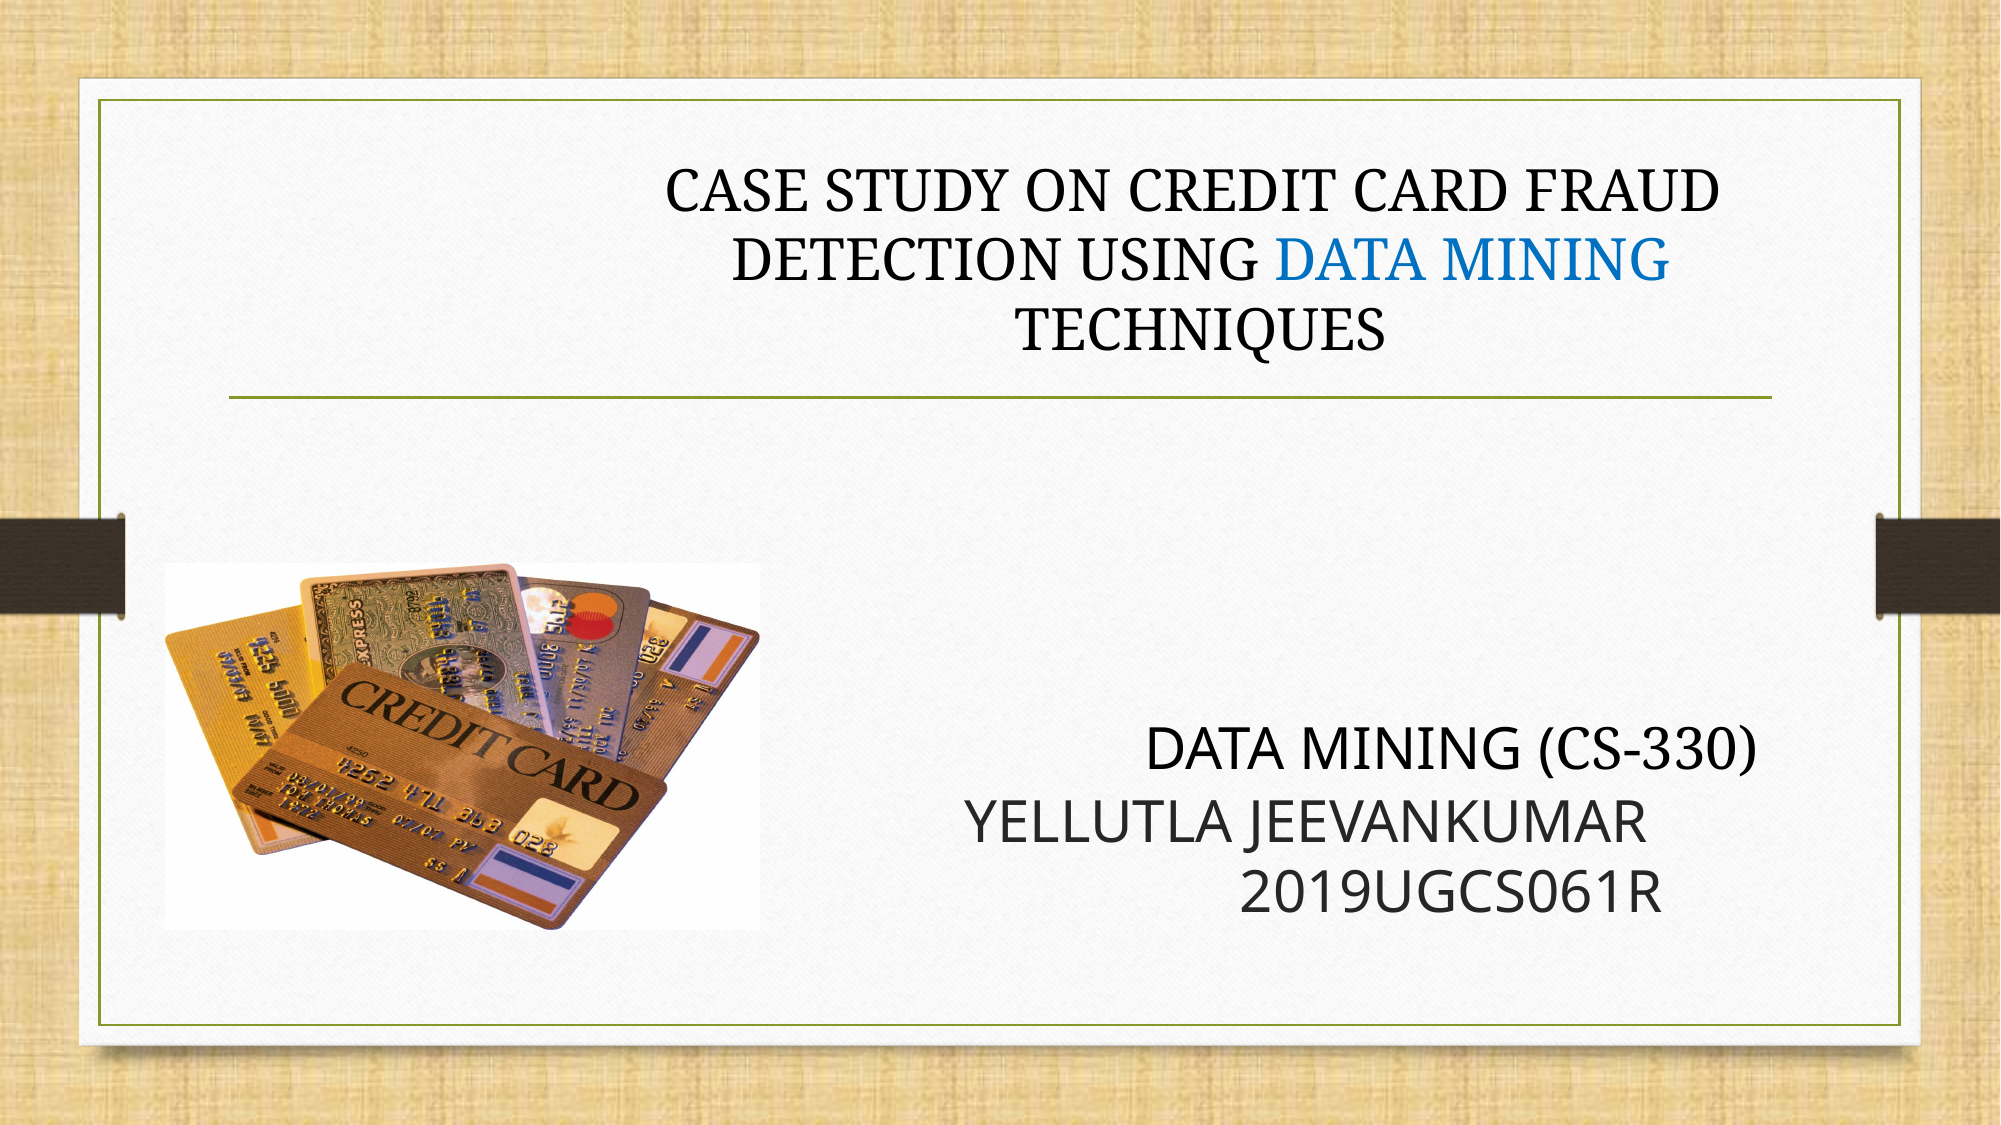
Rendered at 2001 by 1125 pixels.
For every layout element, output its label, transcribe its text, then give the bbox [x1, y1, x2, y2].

picture [0, 0, 2001, 1125]
text_box CASE STUDY ON CREDIT CARD FRAUD DETECTION USING DATA MINING TECHNIQUES [570, 145, 1831, 370]
text_box DATA MINING (CS-330) [853, 703, 2000, 789]
text_box YELLUTLA JEEVANKUMAR 2019UGCS061R [935, 789, 1678, 932]
